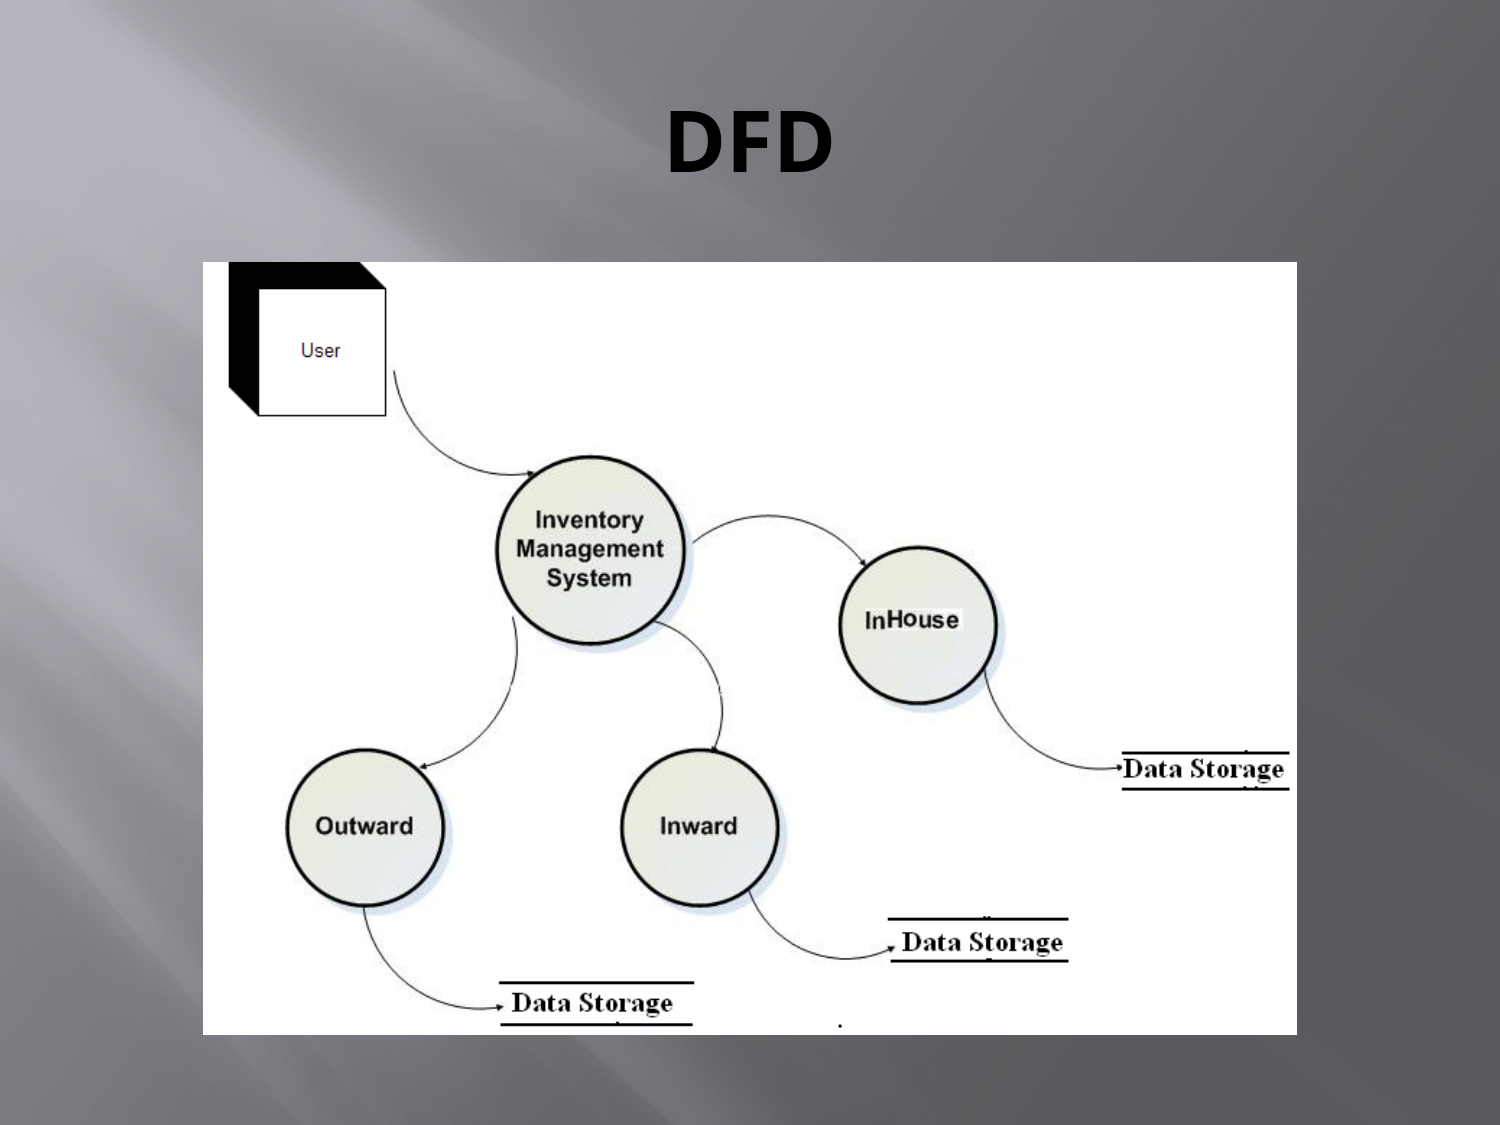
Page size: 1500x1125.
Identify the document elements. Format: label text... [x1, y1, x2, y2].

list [203, 262, 1297, 1036]
title DFD [75, 45, 1425, 233]
